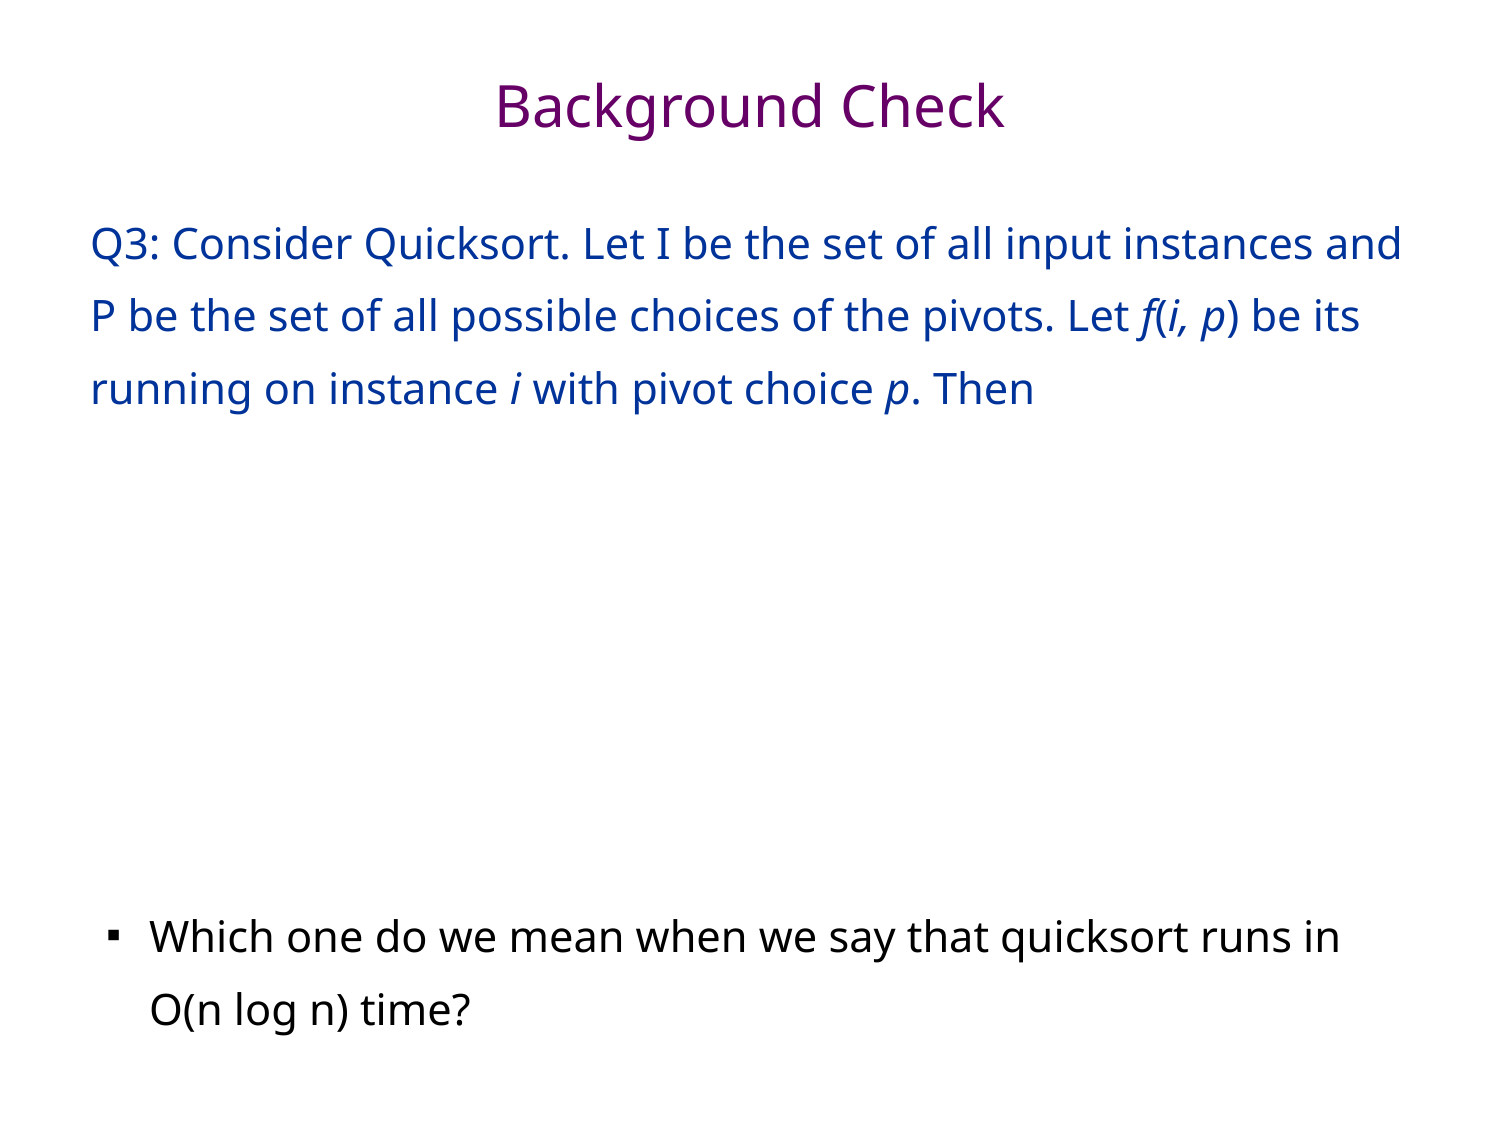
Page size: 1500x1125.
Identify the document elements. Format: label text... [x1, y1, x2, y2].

title Background Check [0, 75, 1500, 150]
